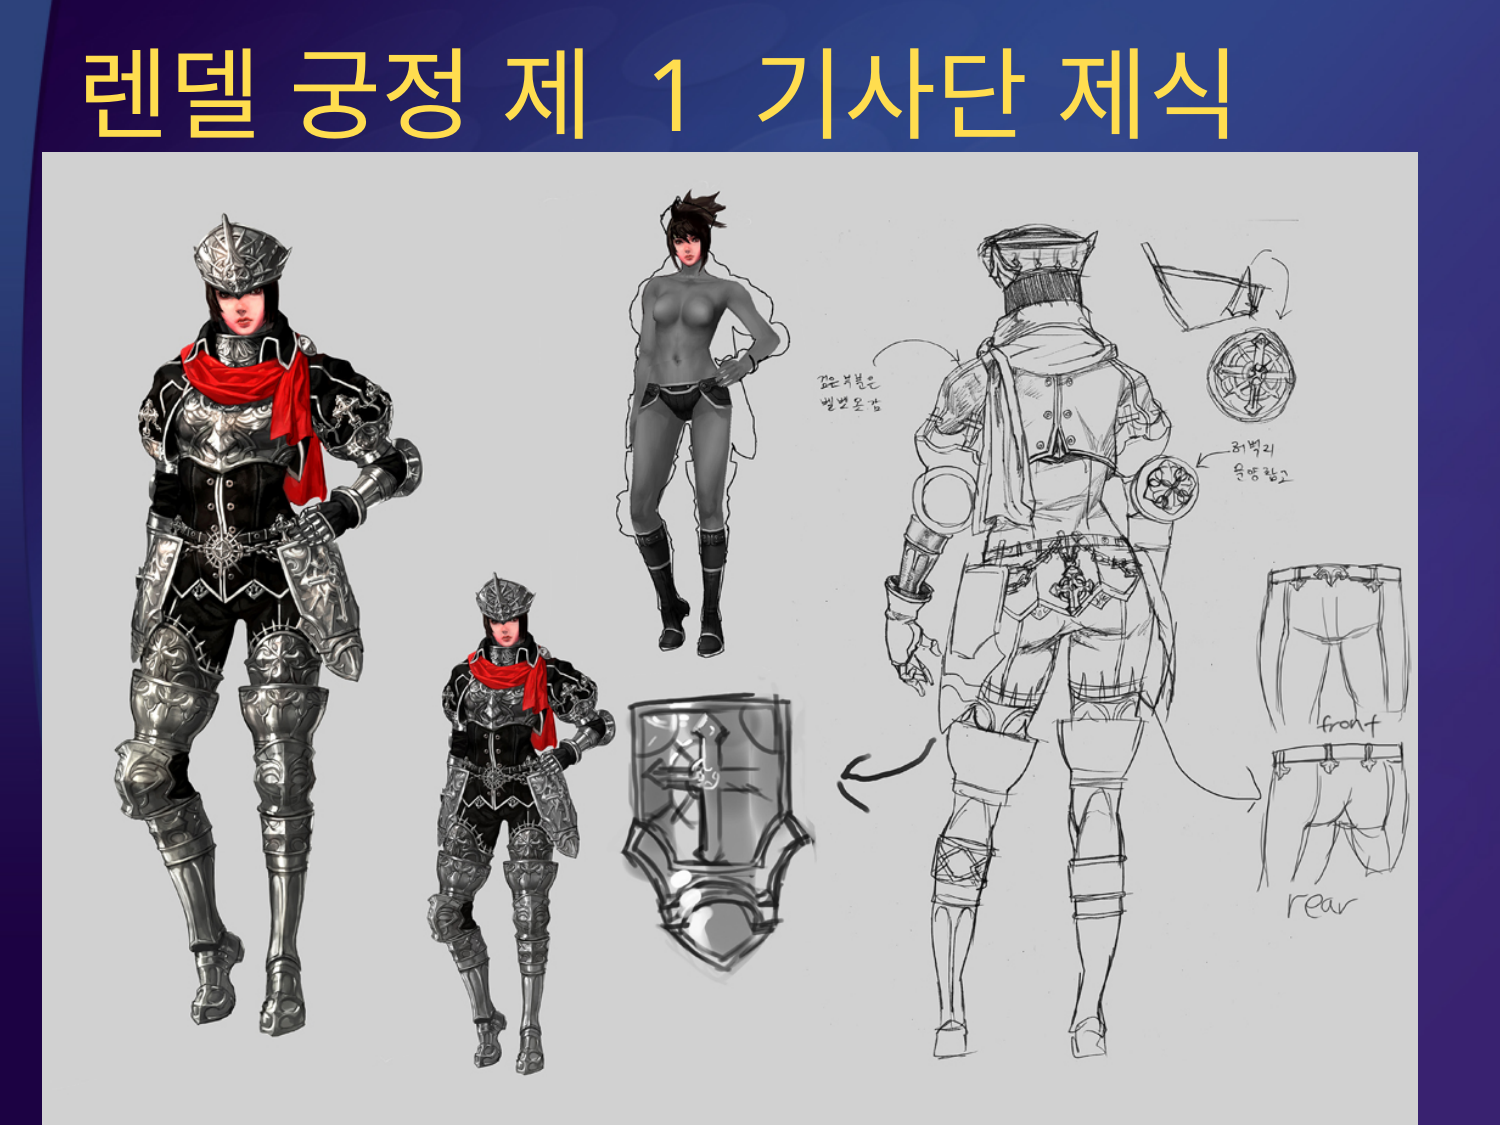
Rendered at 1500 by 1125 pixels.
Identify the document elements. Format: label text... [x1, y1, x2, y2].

title 렌델 궁정 제 1 기사단 제식 [62, 37, 1440, 161]
picture [0, 0, 1500, 1125]
